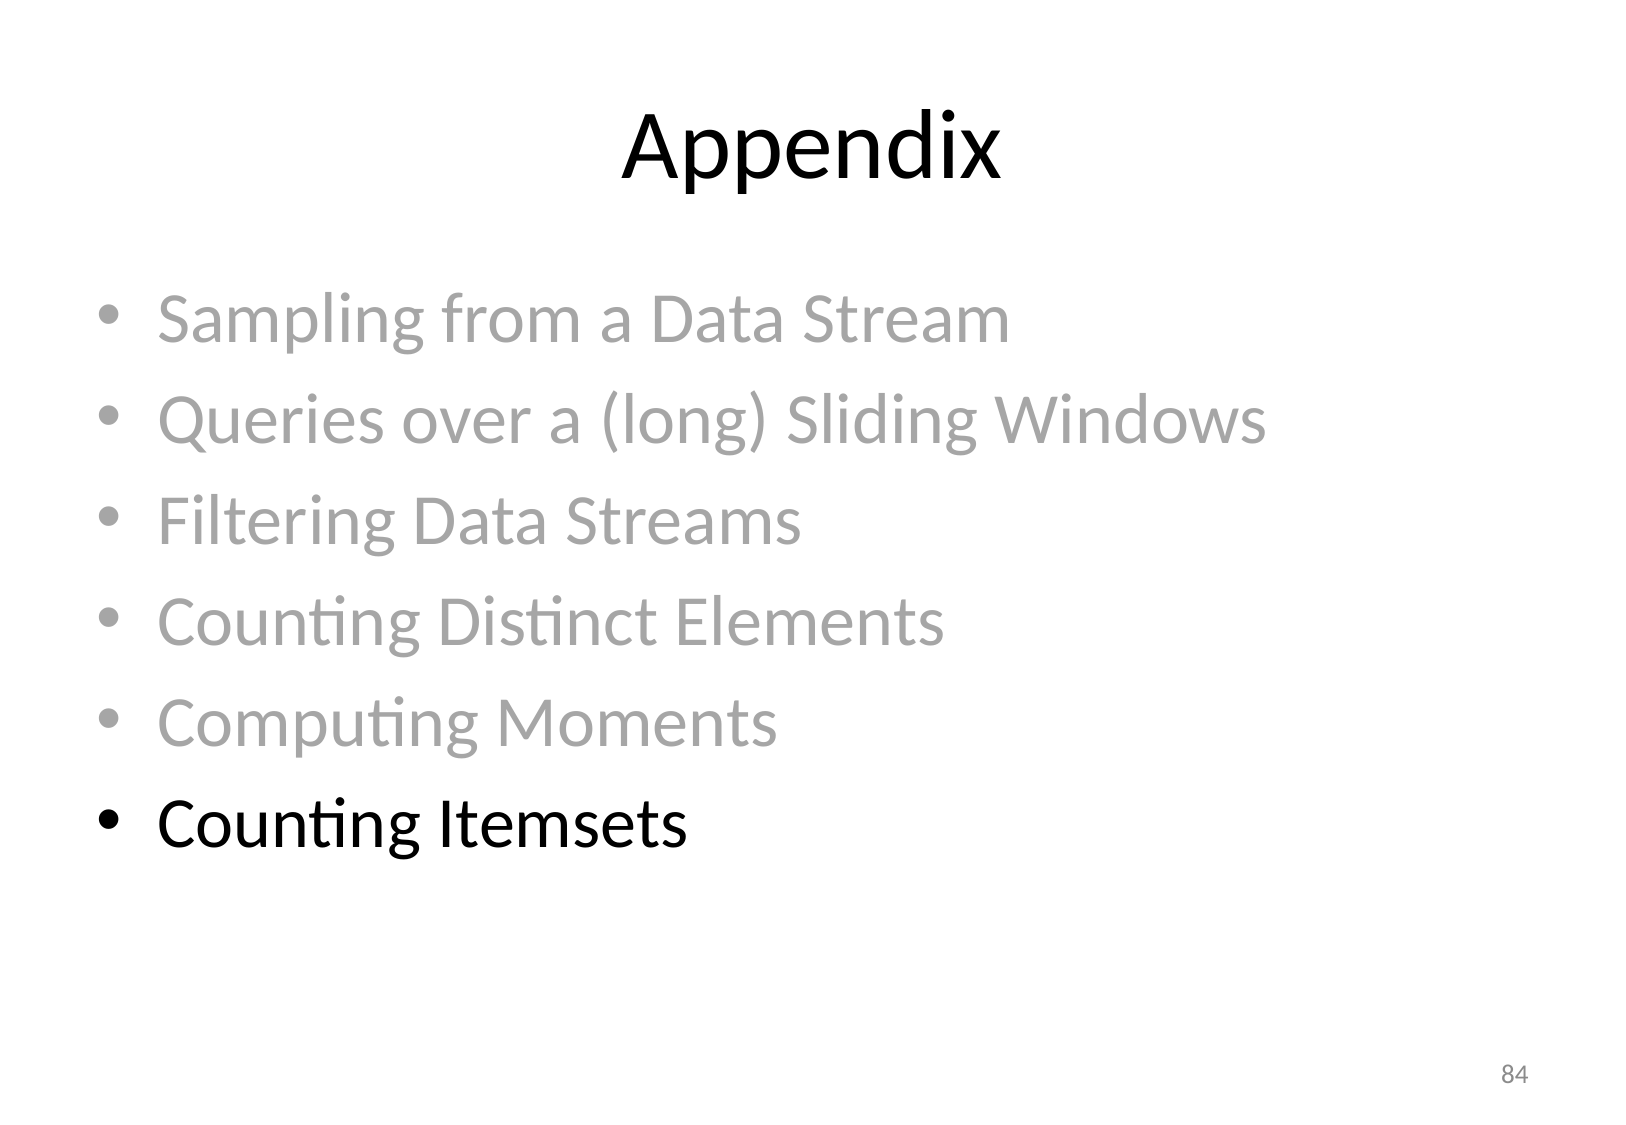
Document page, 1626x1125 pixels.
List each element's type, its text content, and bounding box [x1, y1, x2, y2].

slide_number 84 [1164, 1042, 1544, 1103]
list Sampling from a Data Stream Queries over a (long) Sliding Windows Filtering Data Streams Counting Distinct Elements Computing Moments Counting Itemsets [81, 262, 1544, 1005]
title Appendix [81, 45, 1544, 233]
